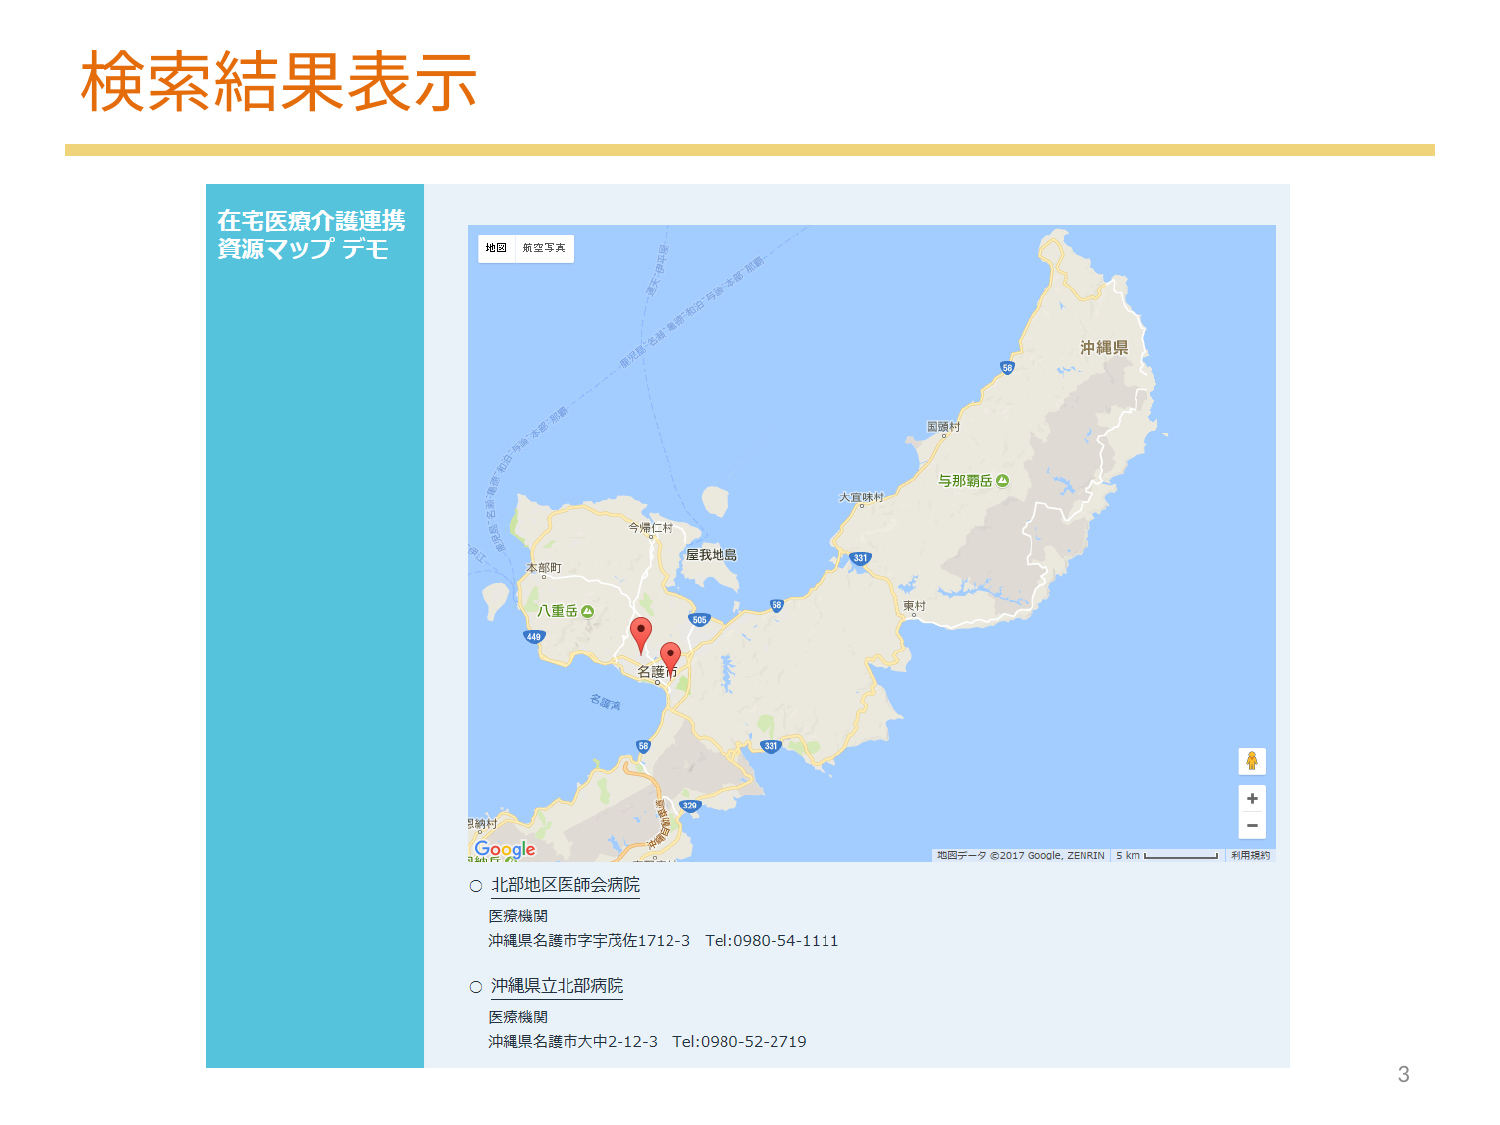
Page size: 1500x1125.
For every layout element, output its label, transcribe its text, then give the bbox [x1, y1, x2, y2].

slide_number 3 [1074, 1042, 1425, 1103]
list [206, 184, 1290, 1068]
text_box 検索結果表示 [64, 19, 1436, 140]
